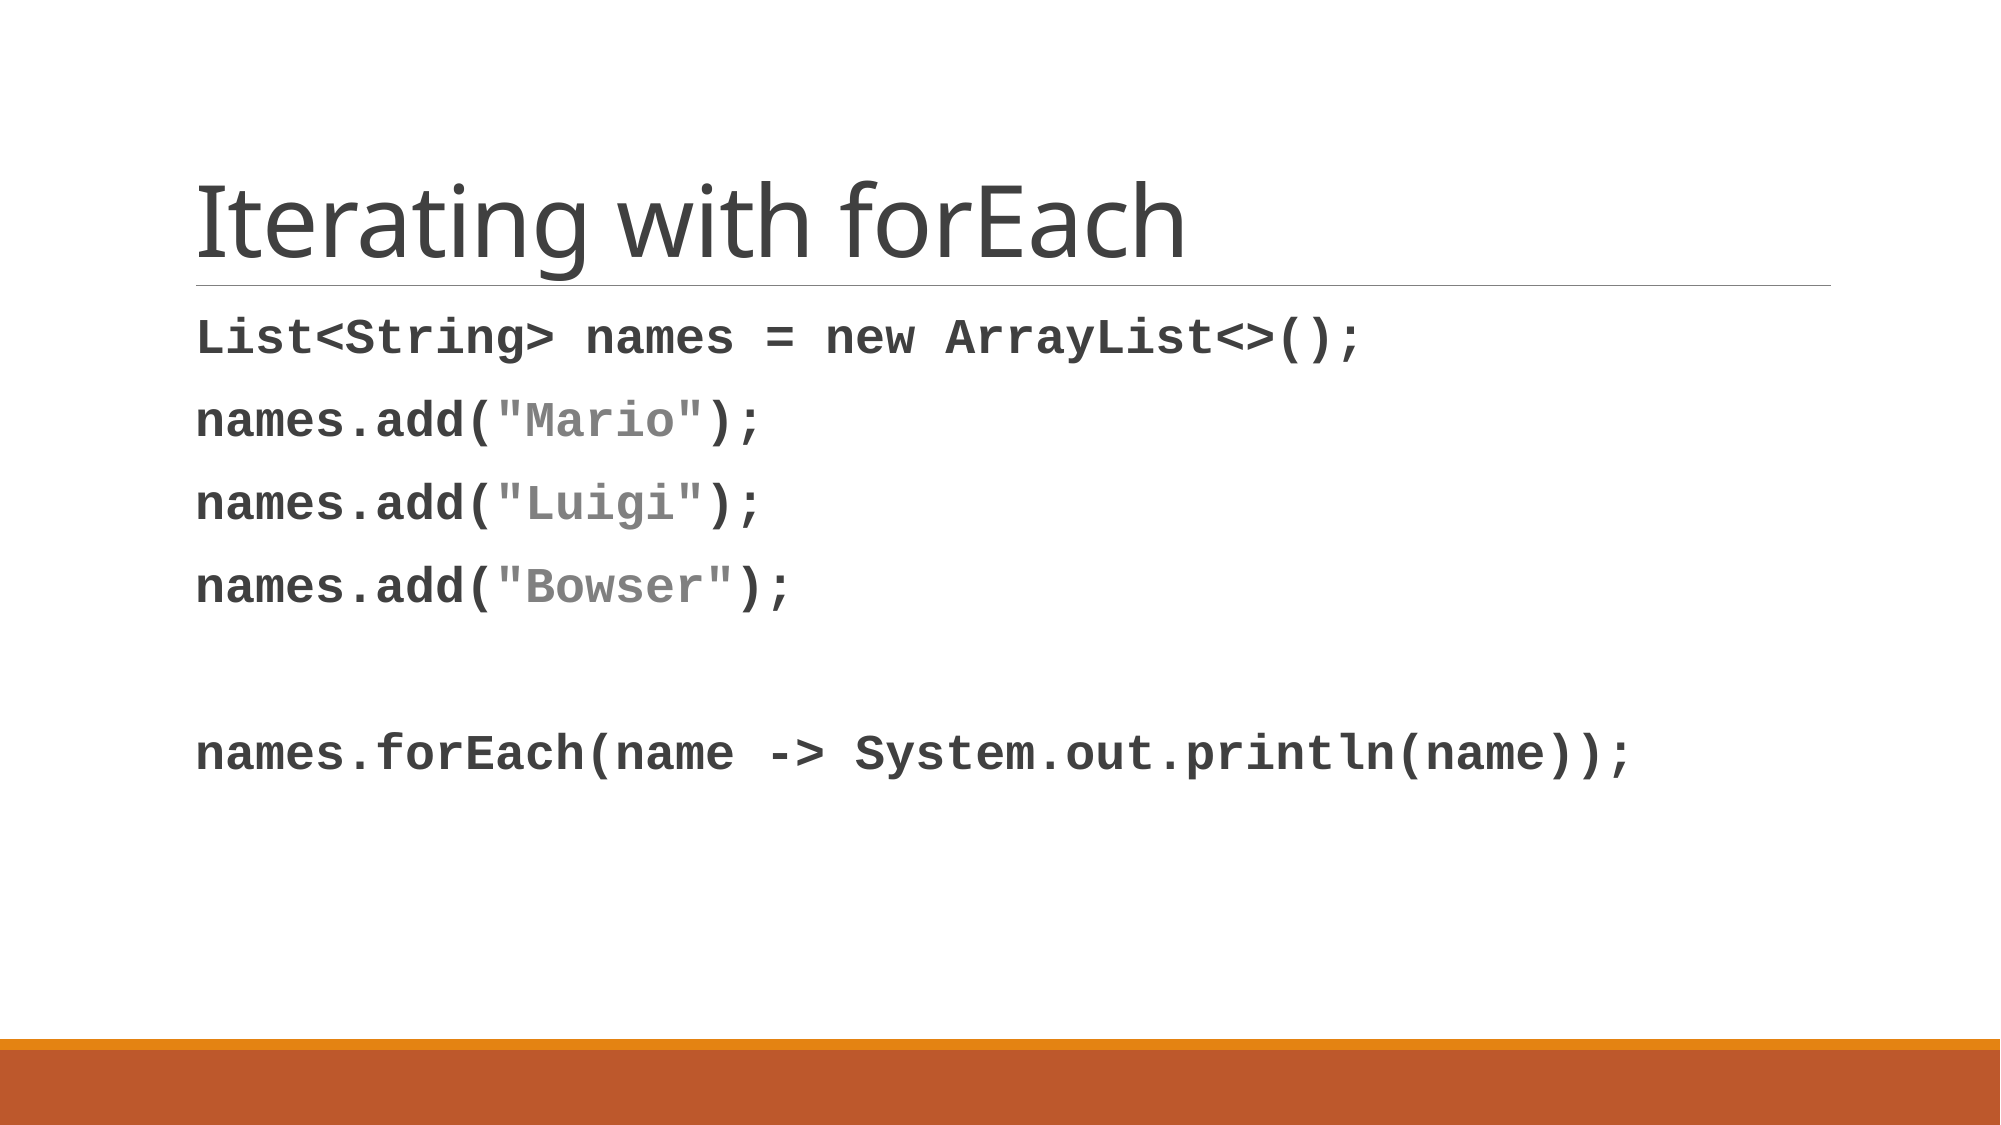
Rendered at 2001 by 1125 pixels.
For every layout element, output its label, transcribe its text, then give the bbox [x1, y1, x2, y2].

title Iterating with forEach [180, 47, 1830, 285]
list List<String> names = new ArrayList<>(); names.add("Mario"); names.add("Luigi"); names.add("Bowser"); names.forEach(name -> System.out.println(name)); [180, 302, 1830, 963]
